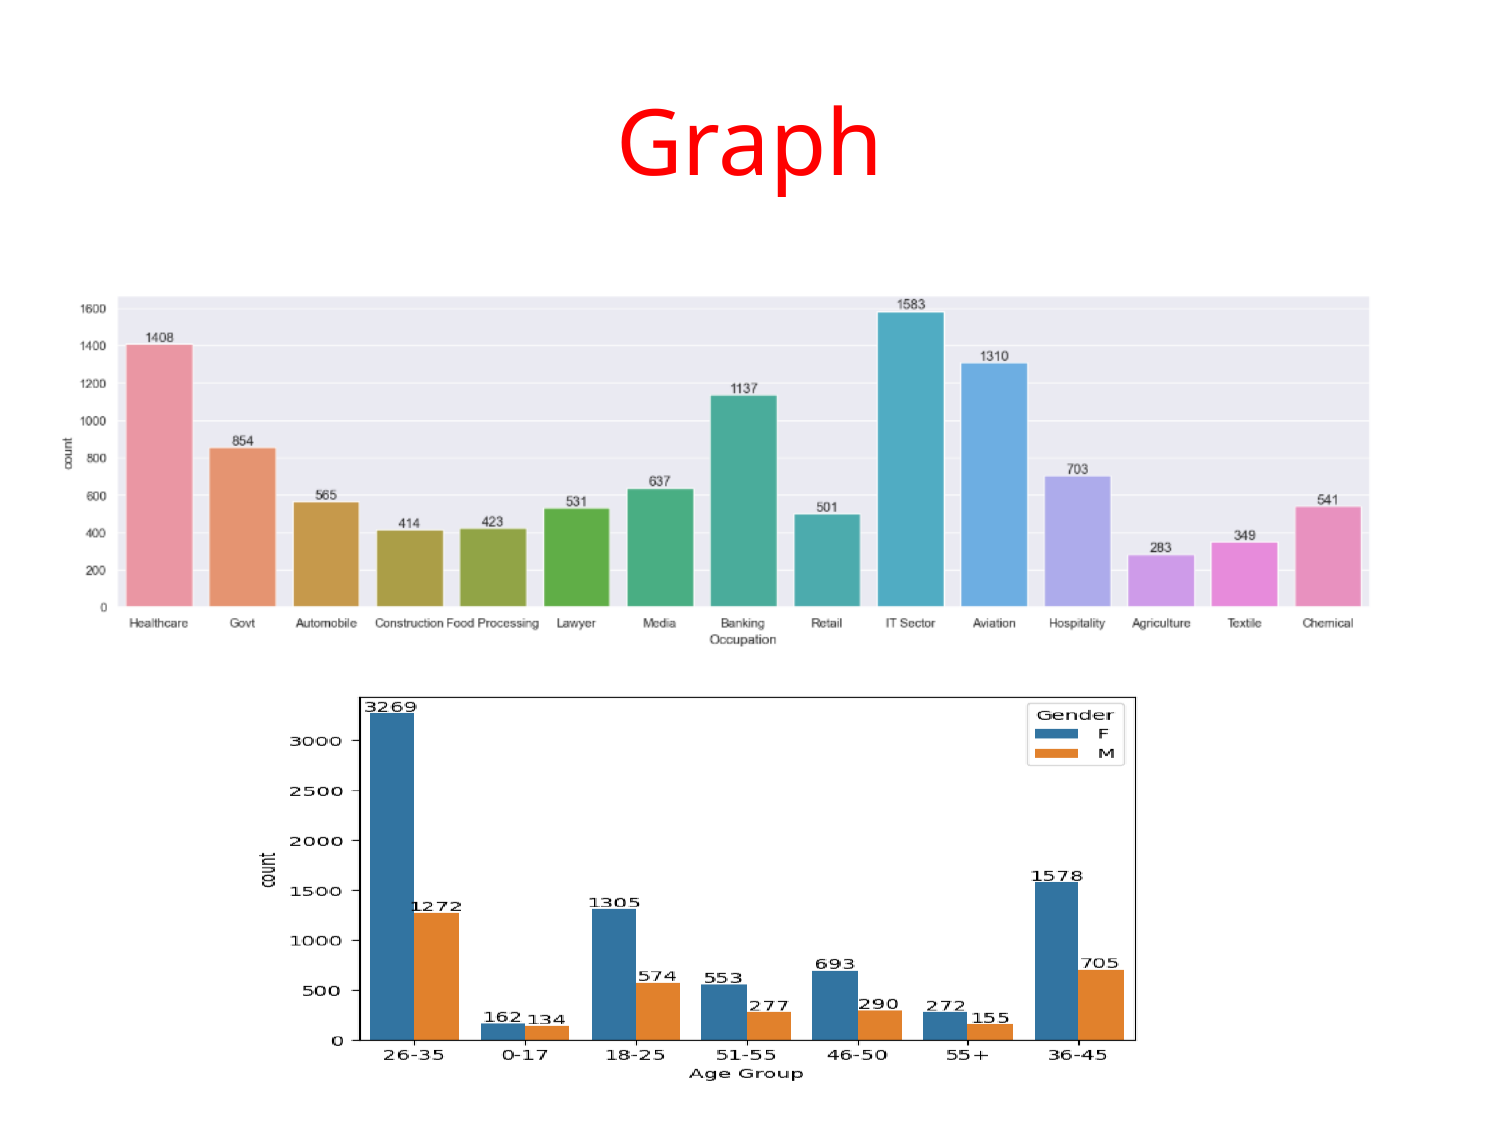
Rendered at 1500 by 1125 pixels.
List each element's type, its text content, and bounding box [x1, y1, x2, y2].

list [37, 287, 1388, 648]
picture [224, 687, 1182, 1088]
title Graph [75, 45, 1425, 233]
